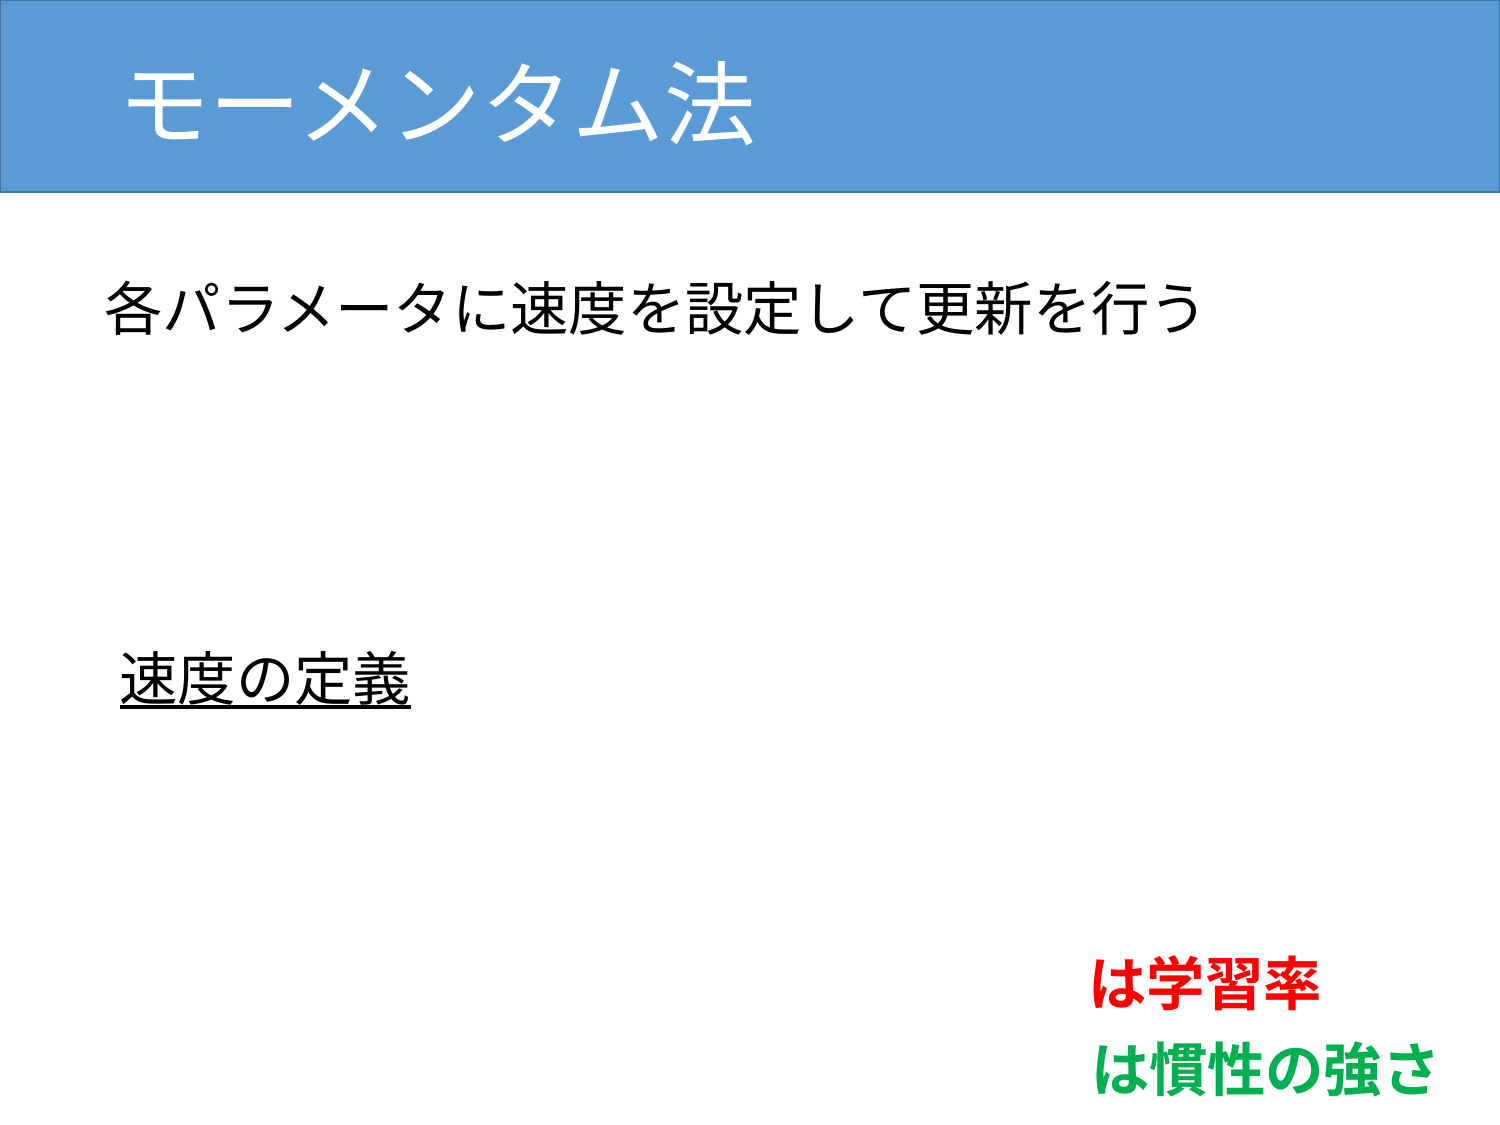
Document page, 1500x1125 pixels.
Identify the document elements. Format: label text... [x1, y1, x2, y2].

title モーメンタム法 [103, 0, 1397, 218]
text_box 各パラメータに速度を設定して更新を行う [89, 264, 1223, 350]
text_box 速度の定義 [104, 634, 426, 720]
